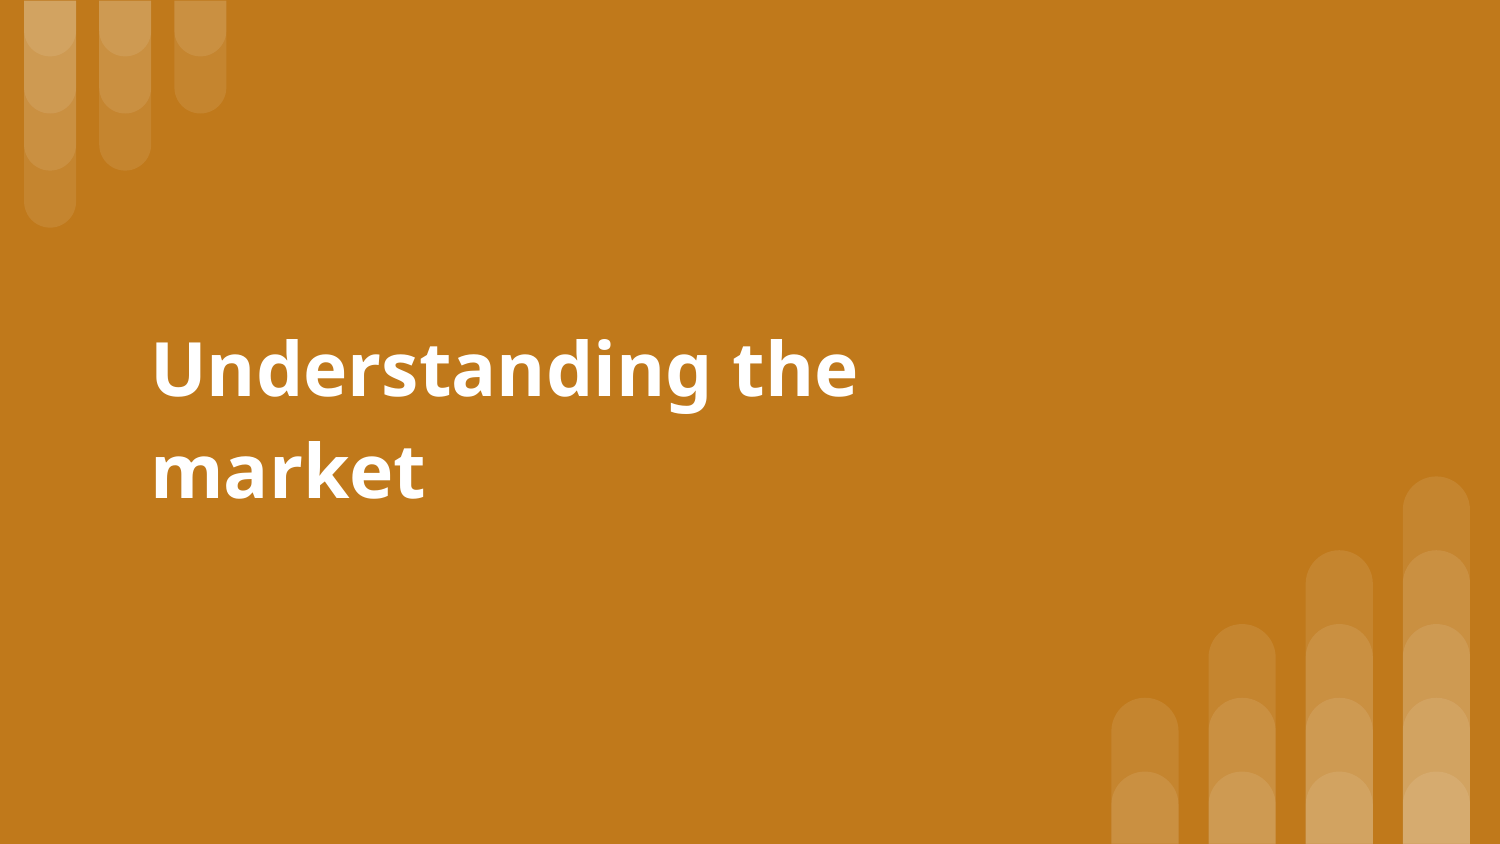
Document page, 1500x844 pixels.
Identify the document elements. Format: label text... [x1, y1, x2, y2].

title Understanding the market [135, 264, 1097, 572]
